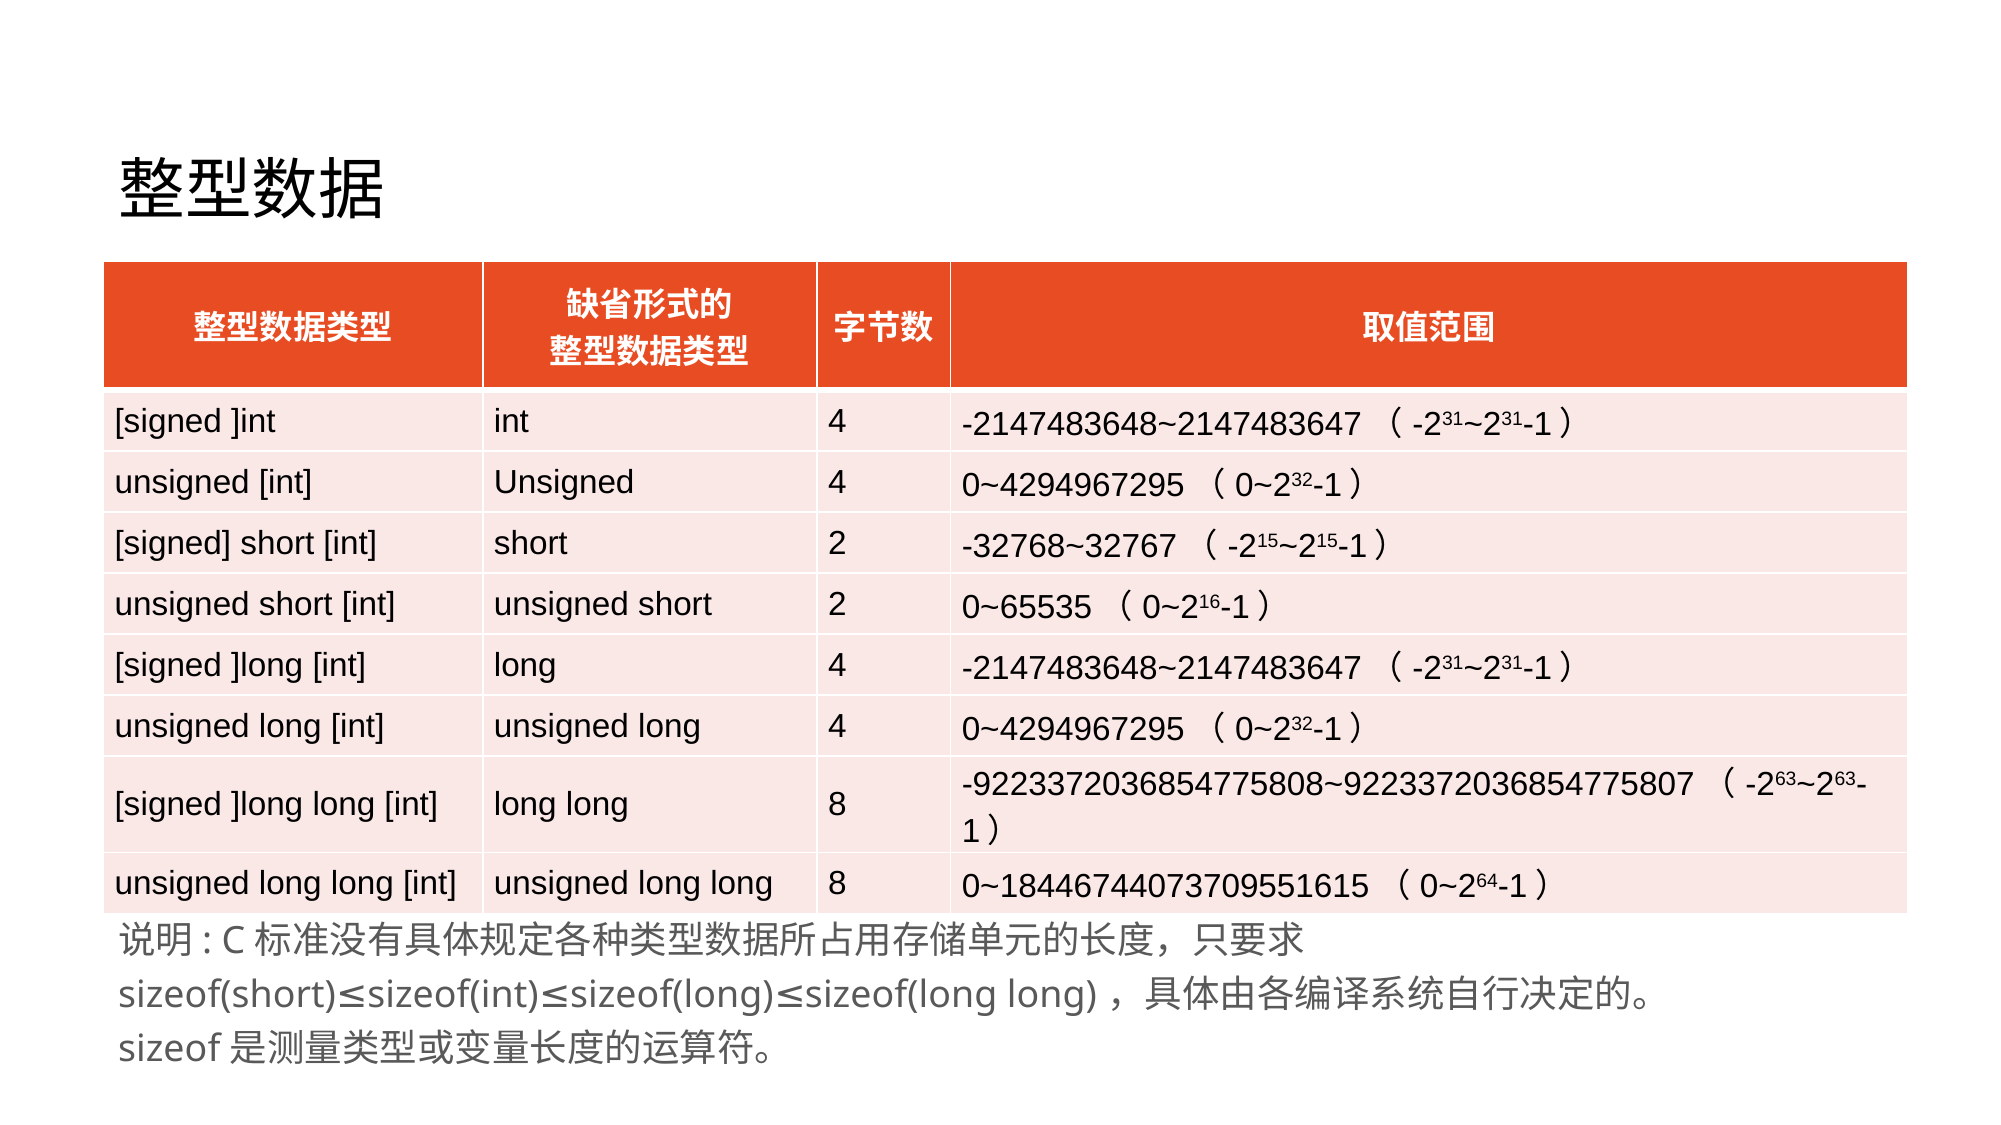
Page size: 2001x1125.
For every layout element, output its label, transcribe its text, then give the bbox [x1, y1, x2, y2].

table_cell unsigned short [484, 574, 816, 633]
table_cell 2 [818, 513, 950, 572]
table_cell unsigned long long [int] [104, 853, 482, 899]
table_cell int [484, 393, 816, 450]
table_cell 0~18446744073709551615（0~264-1） [951, 853, 1907, 899]
table_cell 8 [818, 853, 950, 899]
table_cell 0~65535（0~216-1） [951, 574, 1907, 633]
table_cell Unsigned [484, 452, 816, 511]
table_cell 4 [818, 393, 950, 450]
table_header 字节数 [818, 262, 950, 387]
table_cell 4 [818, 452, 950, 511]
table_header 取值范围 [951, 262, 1907, 387]
table_cell [signed ]long long [int] [104, 757, 482, 852]
table_cell 2 [818, 574, 950, 633]
text_box 说明: C标准没有具体规定各种类型数据所占用存储单元的长度，只要求sizeof(short)≤sizeof(int)≤sizeof(long)≤sizeof(long long)，具体由各编译系统自行决定的。 sizeof是测量类型或变量长度的运算符。 [103, 899, 1908, 1077]
table_header 缺省形式的 整型数据类型 [484, 262, 816, 387]
table_cell 0~4294967295（0~232-1） [951, 452, 1907, 511]
table_cell unsigned long [int] [104, 696, 482, 755]
table_cell 8 [818, 757, 950, 852]
table_cell -2147483648~2147483647（-231~231-1） [951, 635, 1907, 694]
title 整型数据 [103, 82, 1829, 260]
table_header 整型数据类型 [104, 262, 482, 387]
table_cell unsigned long long [484, 853, 816, 899]
table_cell long long [484, 757, 816, 852]
table_cell long [484, 635, 816, 694]
table_cell 0~4294967295（0~232-1） [951, 696, 1907, 755]
table_cell 4 [818, 635, 950, 694]
table_cell -9223372036854775808~9223372036854775807（-263~263-1） [951, 757, 1907, 852]
table_cell -2147483648~2147483647（-231~231-1） [951, 393, 1907, 450]
table_cell short [484, 513, 816, 572]
table_cell 4 [818, 696, 950, 755]
table_cell unsigned long [484, 696, 816, 755]
table_cell unsigned [int] [104, 452, 482, 511]
table_cell -32768~32767（-215~215-1） [951, 513, 1907, 572]
table_cell [signed] short [int] [104, 513, 482, 572]
table_cell [signed ]int [104, 393, 482, 450]
table_cell unsigned short [int] [104, 574, 482, 633]
table_cell [signed ]long [int] [104, 635, 482, 694]
